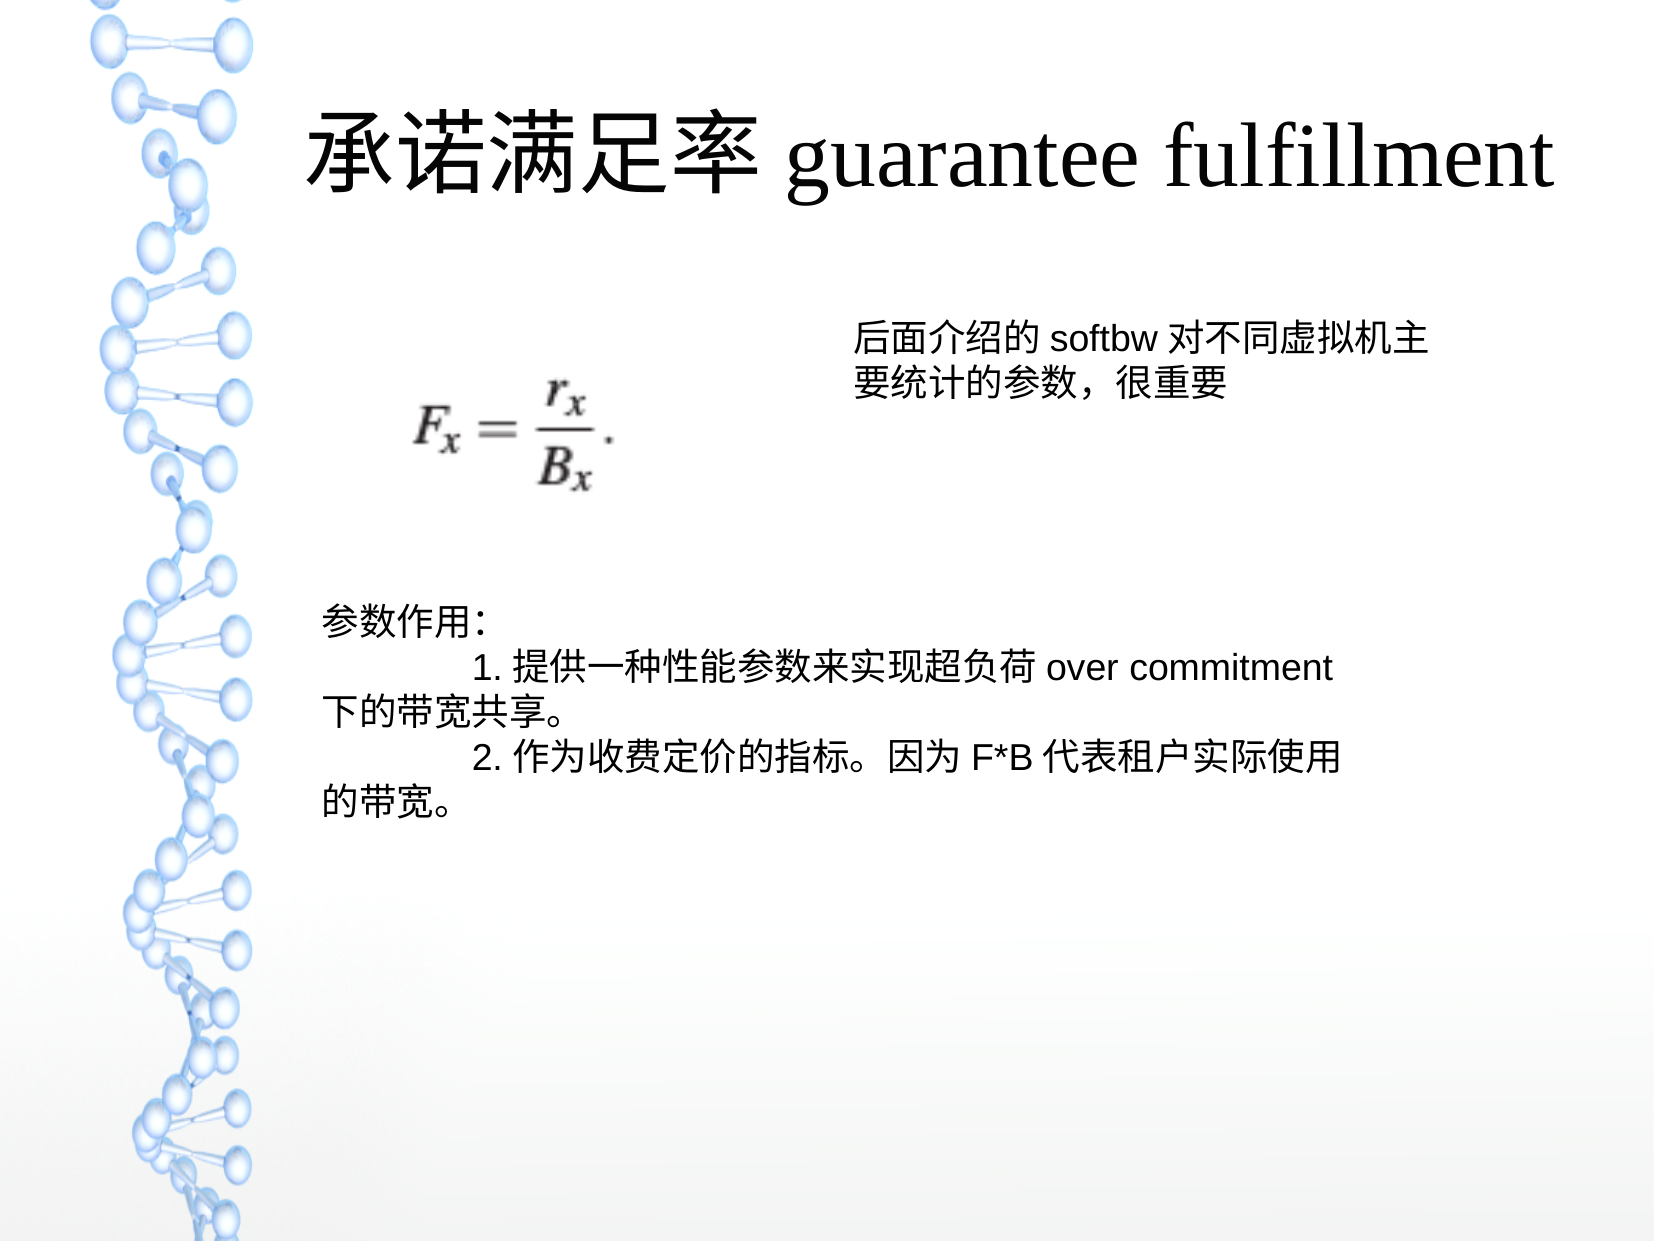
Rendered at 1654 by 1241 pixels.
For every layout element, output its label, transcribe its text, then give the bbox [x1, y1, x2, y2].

text_box 参数作用： 1.提供一种性能参数来实现超负荷over commitment下的带宽共享。 2.作为收费定价的指标。因为F*B代表租户实际使用的带宽。 [307, 590, 1382, 939]
picture [0, 0, 1654, 1241]
text_box 后面介绍的softbw对不同虚拟机主要统计的参数，很重要 [838, 307, 1465, 433]
text_box 承诺满足率guarantee fulfillment [265, 47, 1595, 252]
